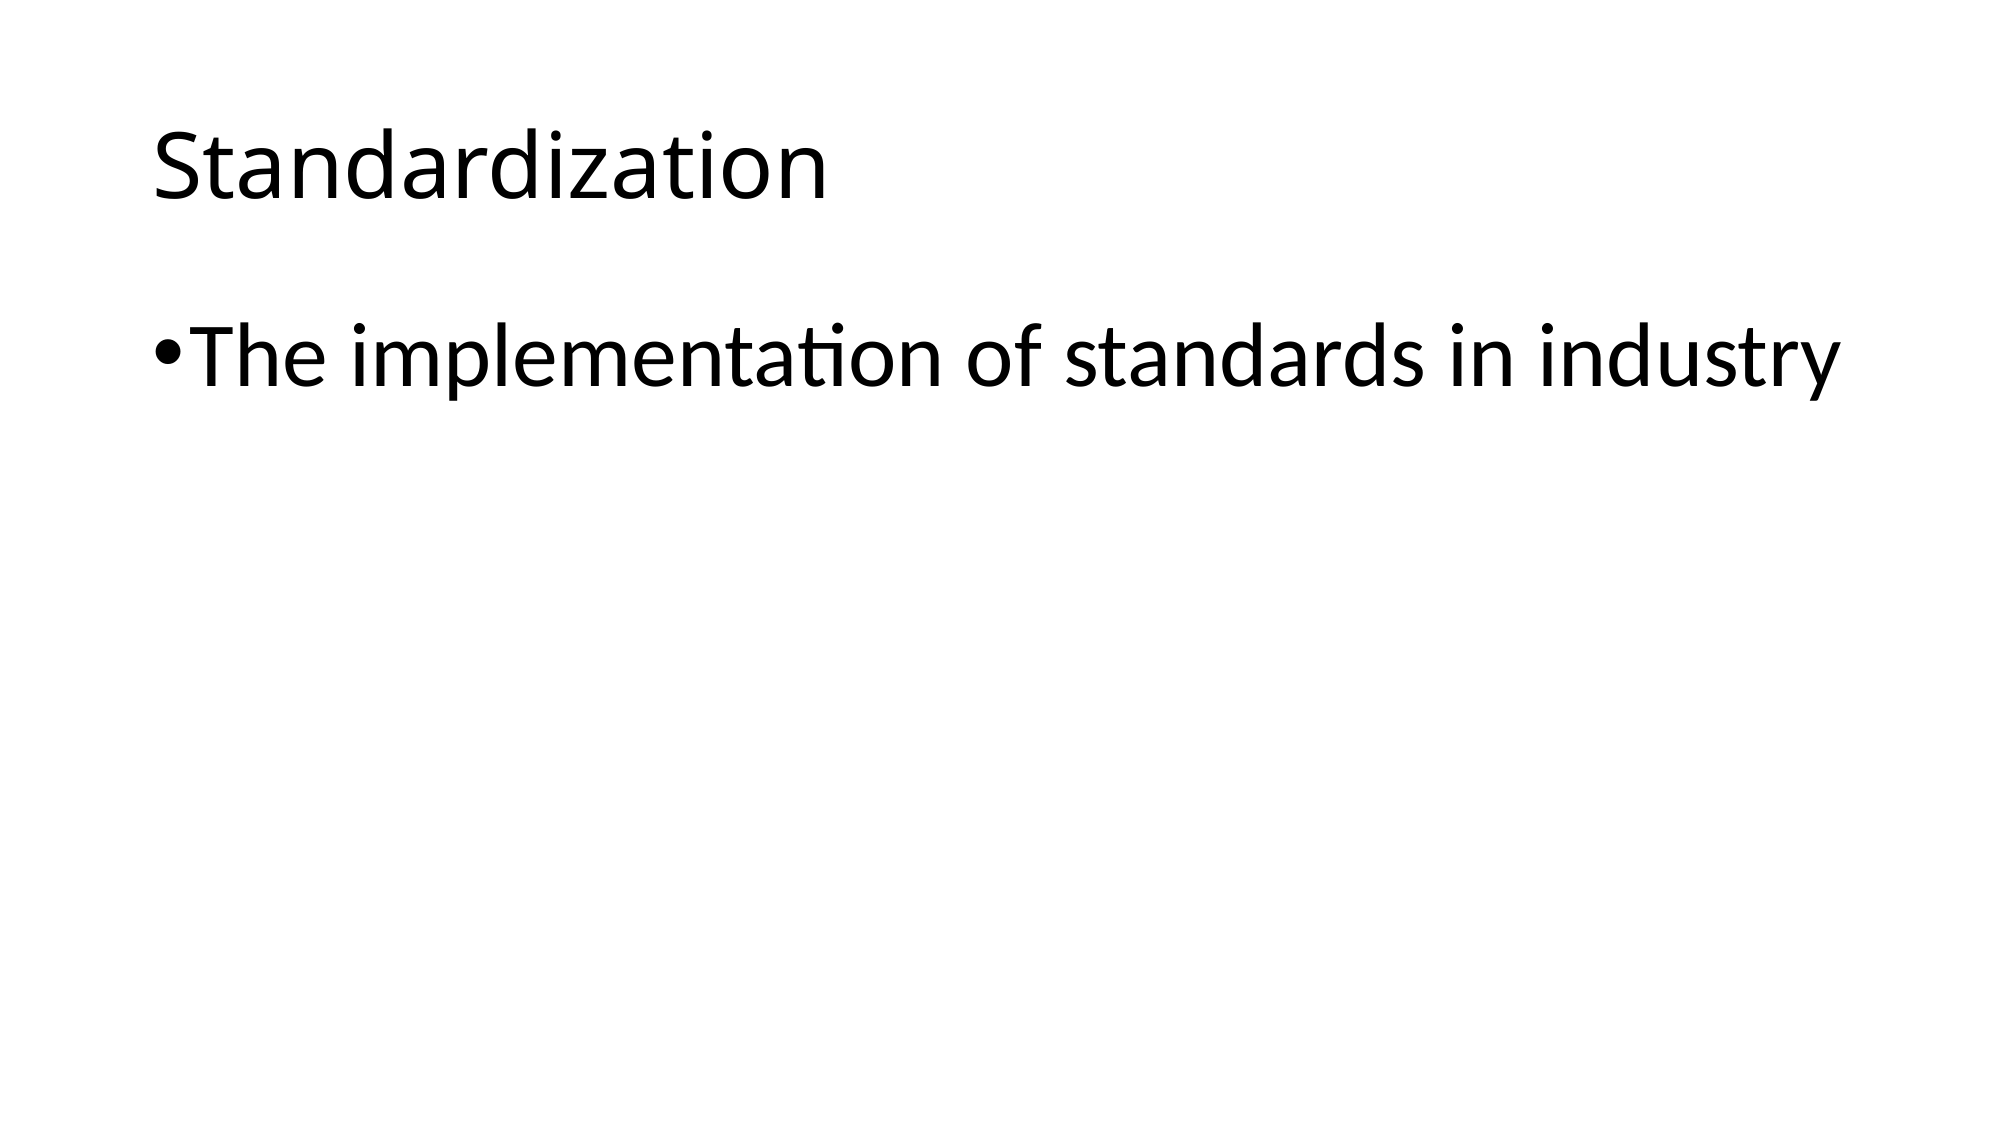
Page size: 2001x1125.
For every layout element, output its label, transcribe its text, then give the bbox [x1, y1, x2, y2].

title Standardization [137, 59, 1863, 278]
list The implementation of standards in industry [137, 299, 1863, 1014]
